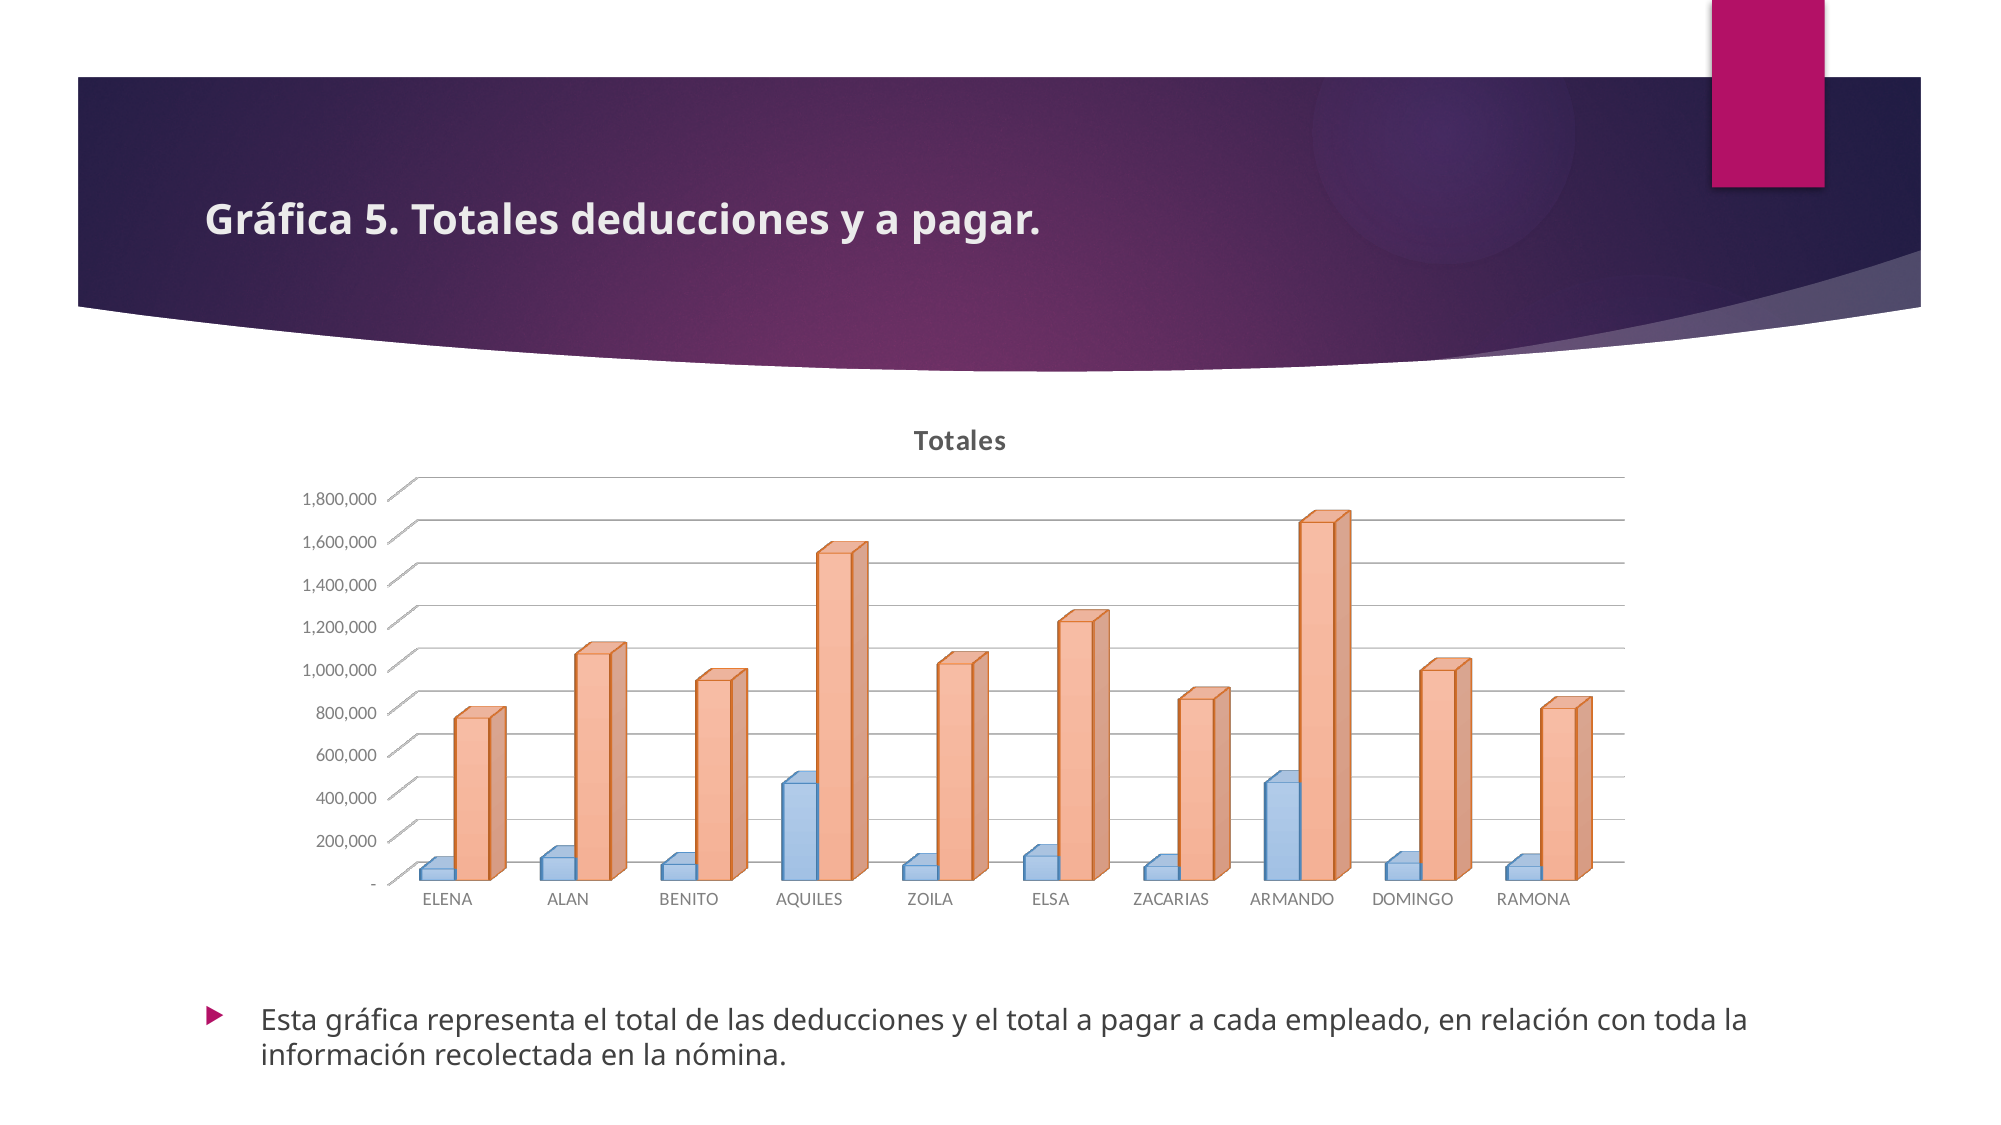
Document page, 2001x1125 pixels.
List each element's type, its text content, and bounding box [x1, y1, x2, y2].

title Gráfica 5. Totales deducciones y a pagar. [189, 159, 1627, 276]
chart [235, 401, 1686, 921]
list Esta gráfica representa el total de las deducciones y el total a pagar a cada empleado, en relación con toda la información recolectada en la nómina. [189, 993, 1797, 1091]
